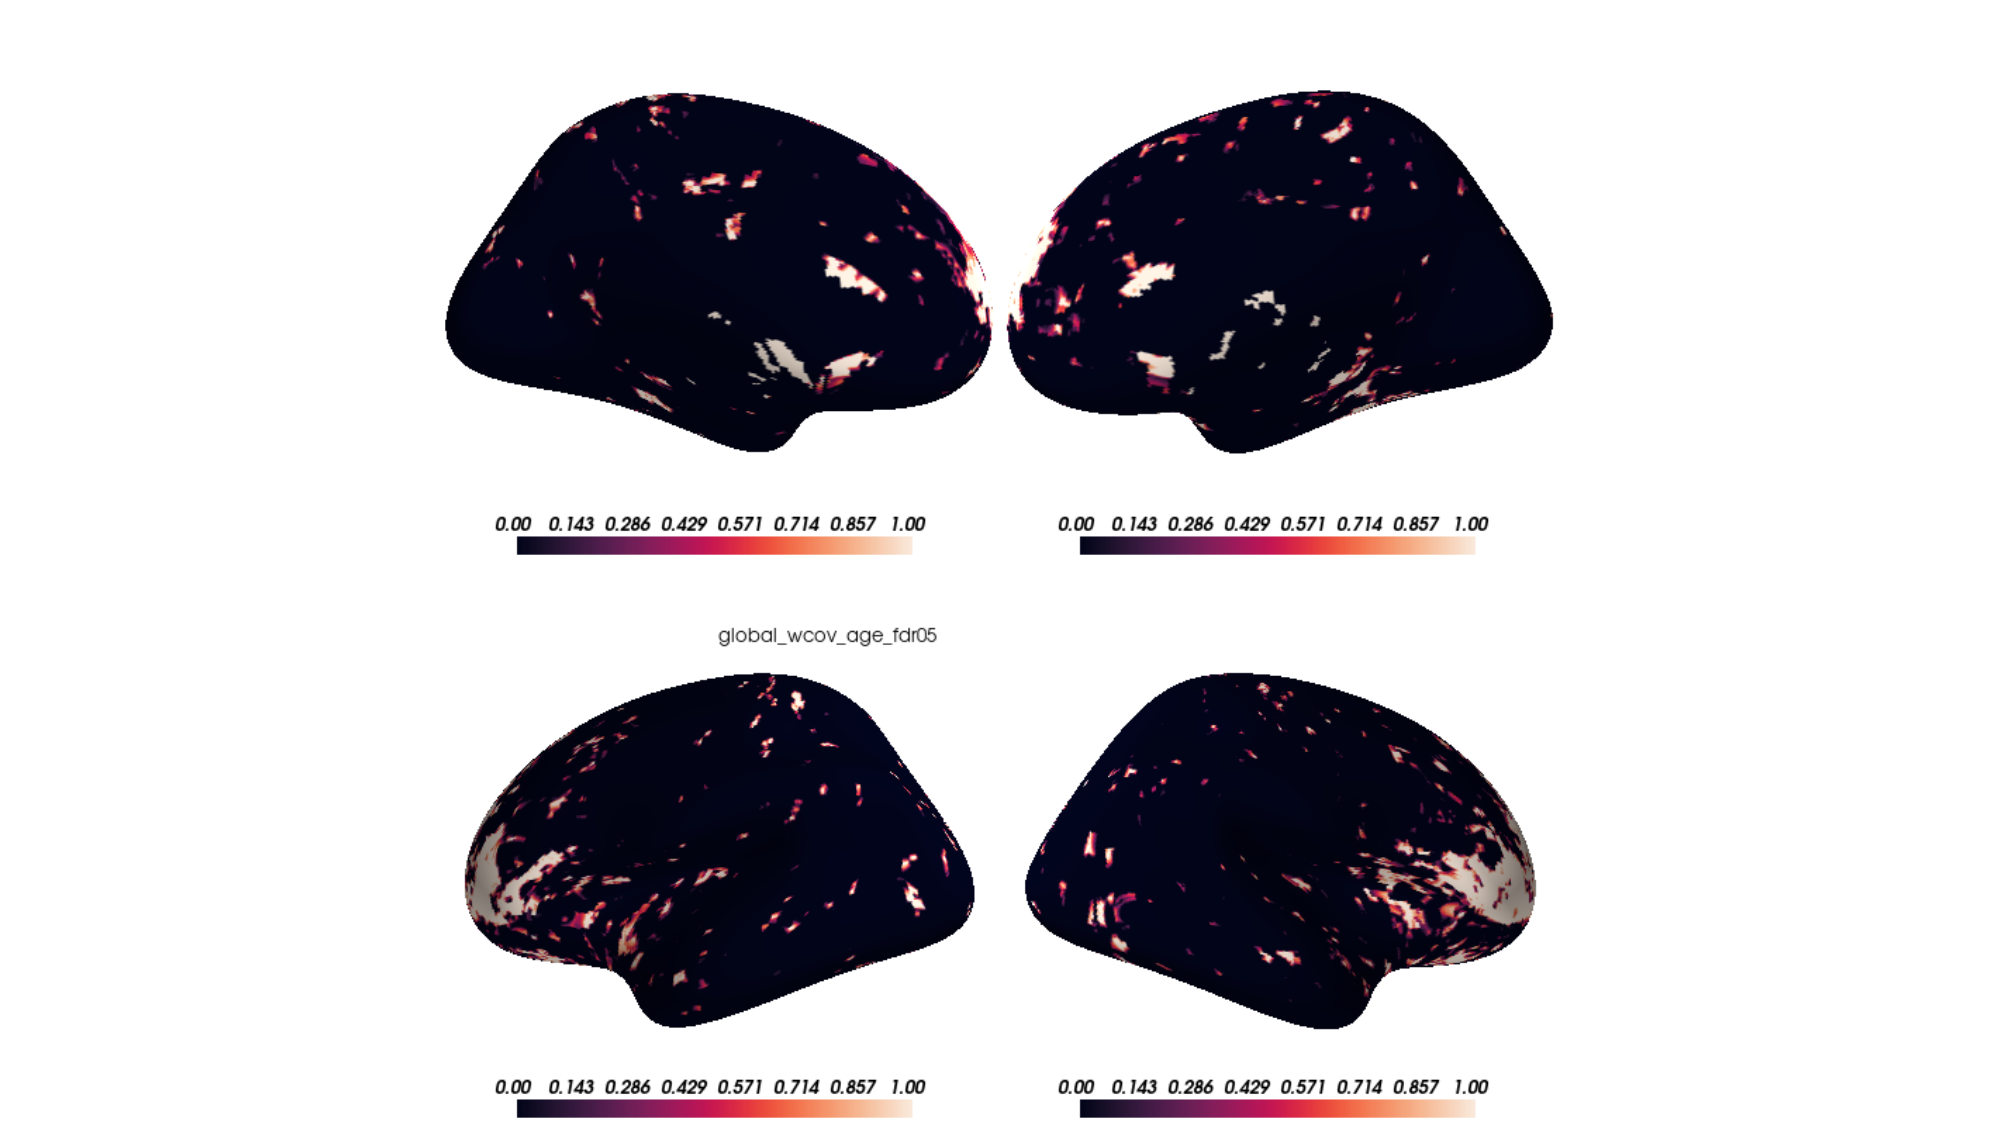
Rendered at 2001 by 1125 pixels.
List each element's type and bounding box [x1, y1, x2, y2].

picture [437, 0, 1563, 1125]
